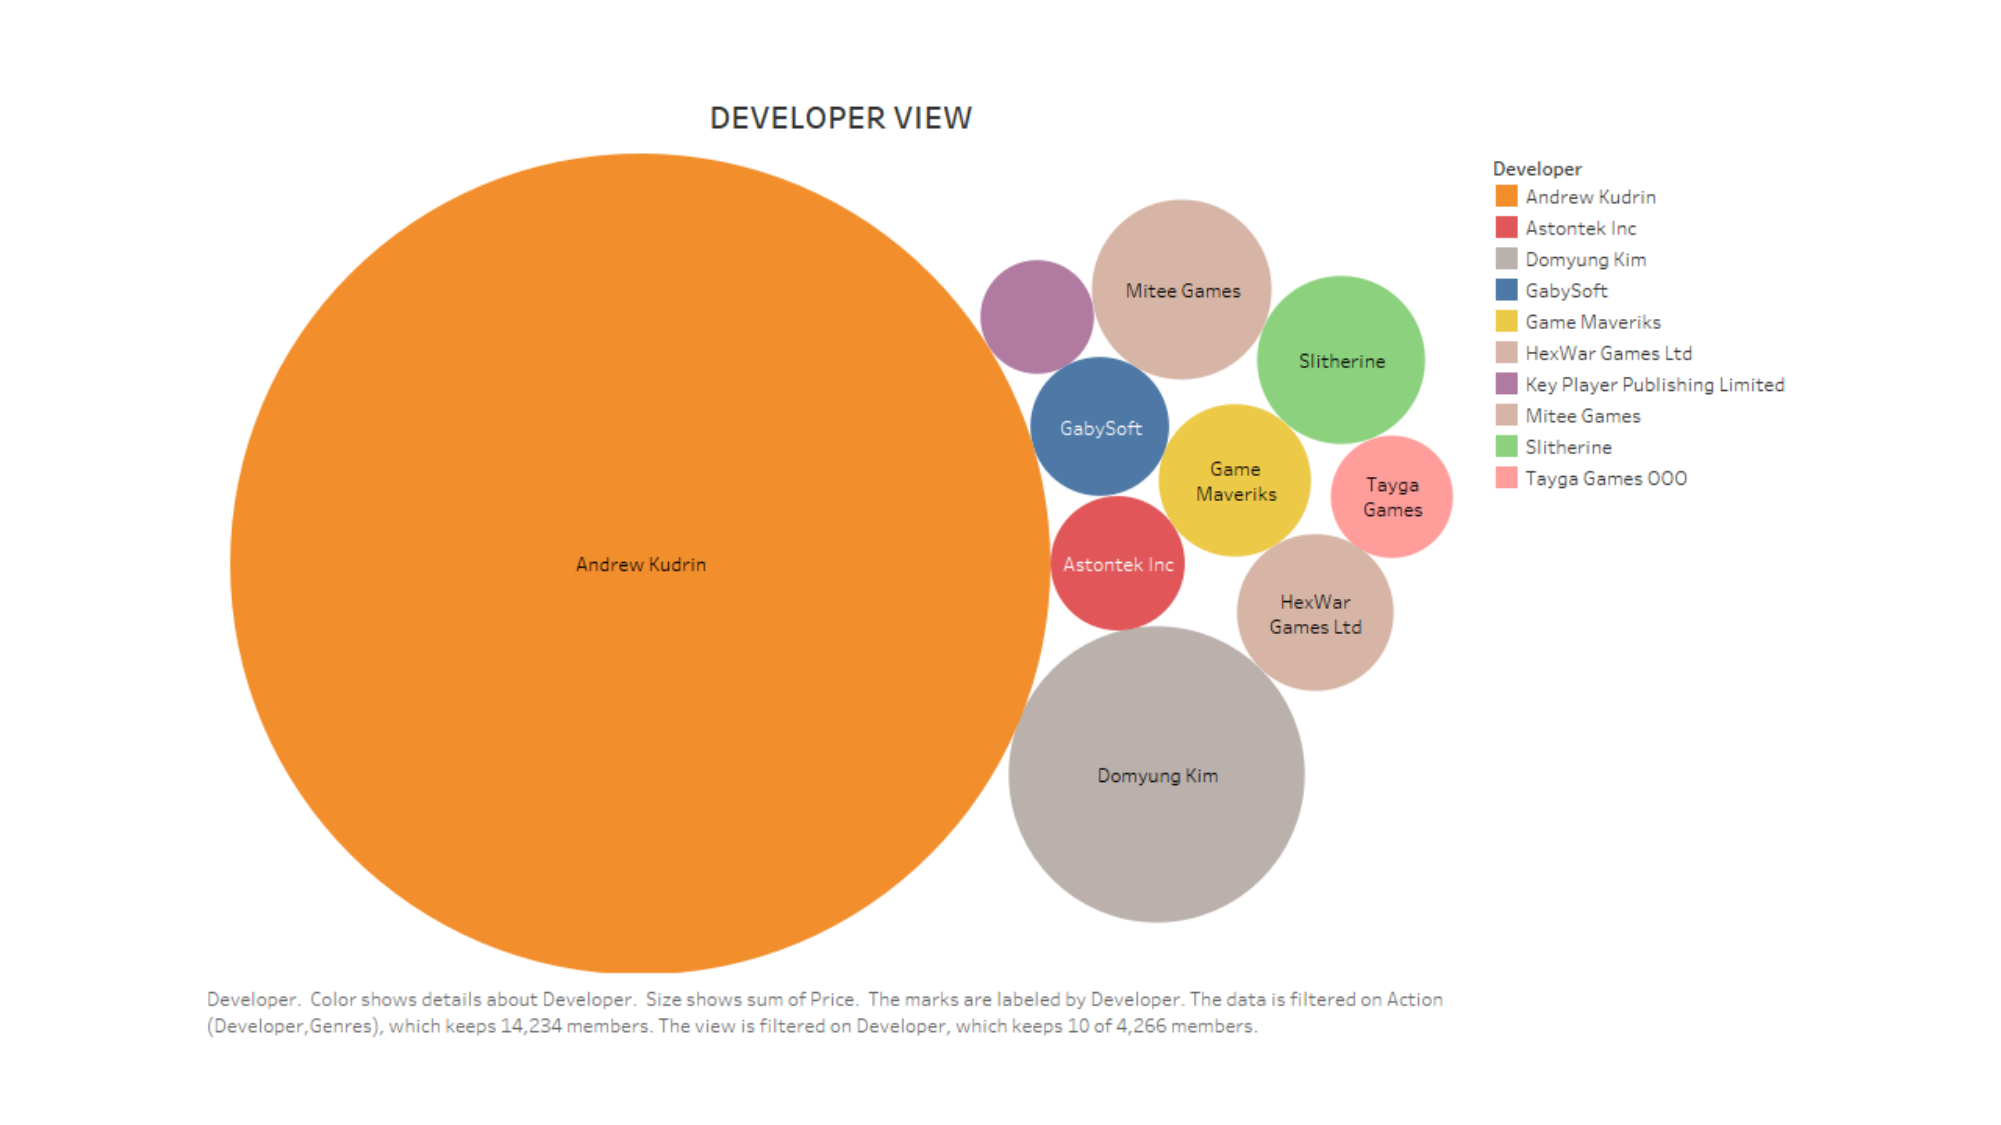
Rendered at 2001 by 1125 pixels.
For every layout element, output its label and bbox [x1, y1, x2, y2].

picture [207, 85, 1793, 1039]
